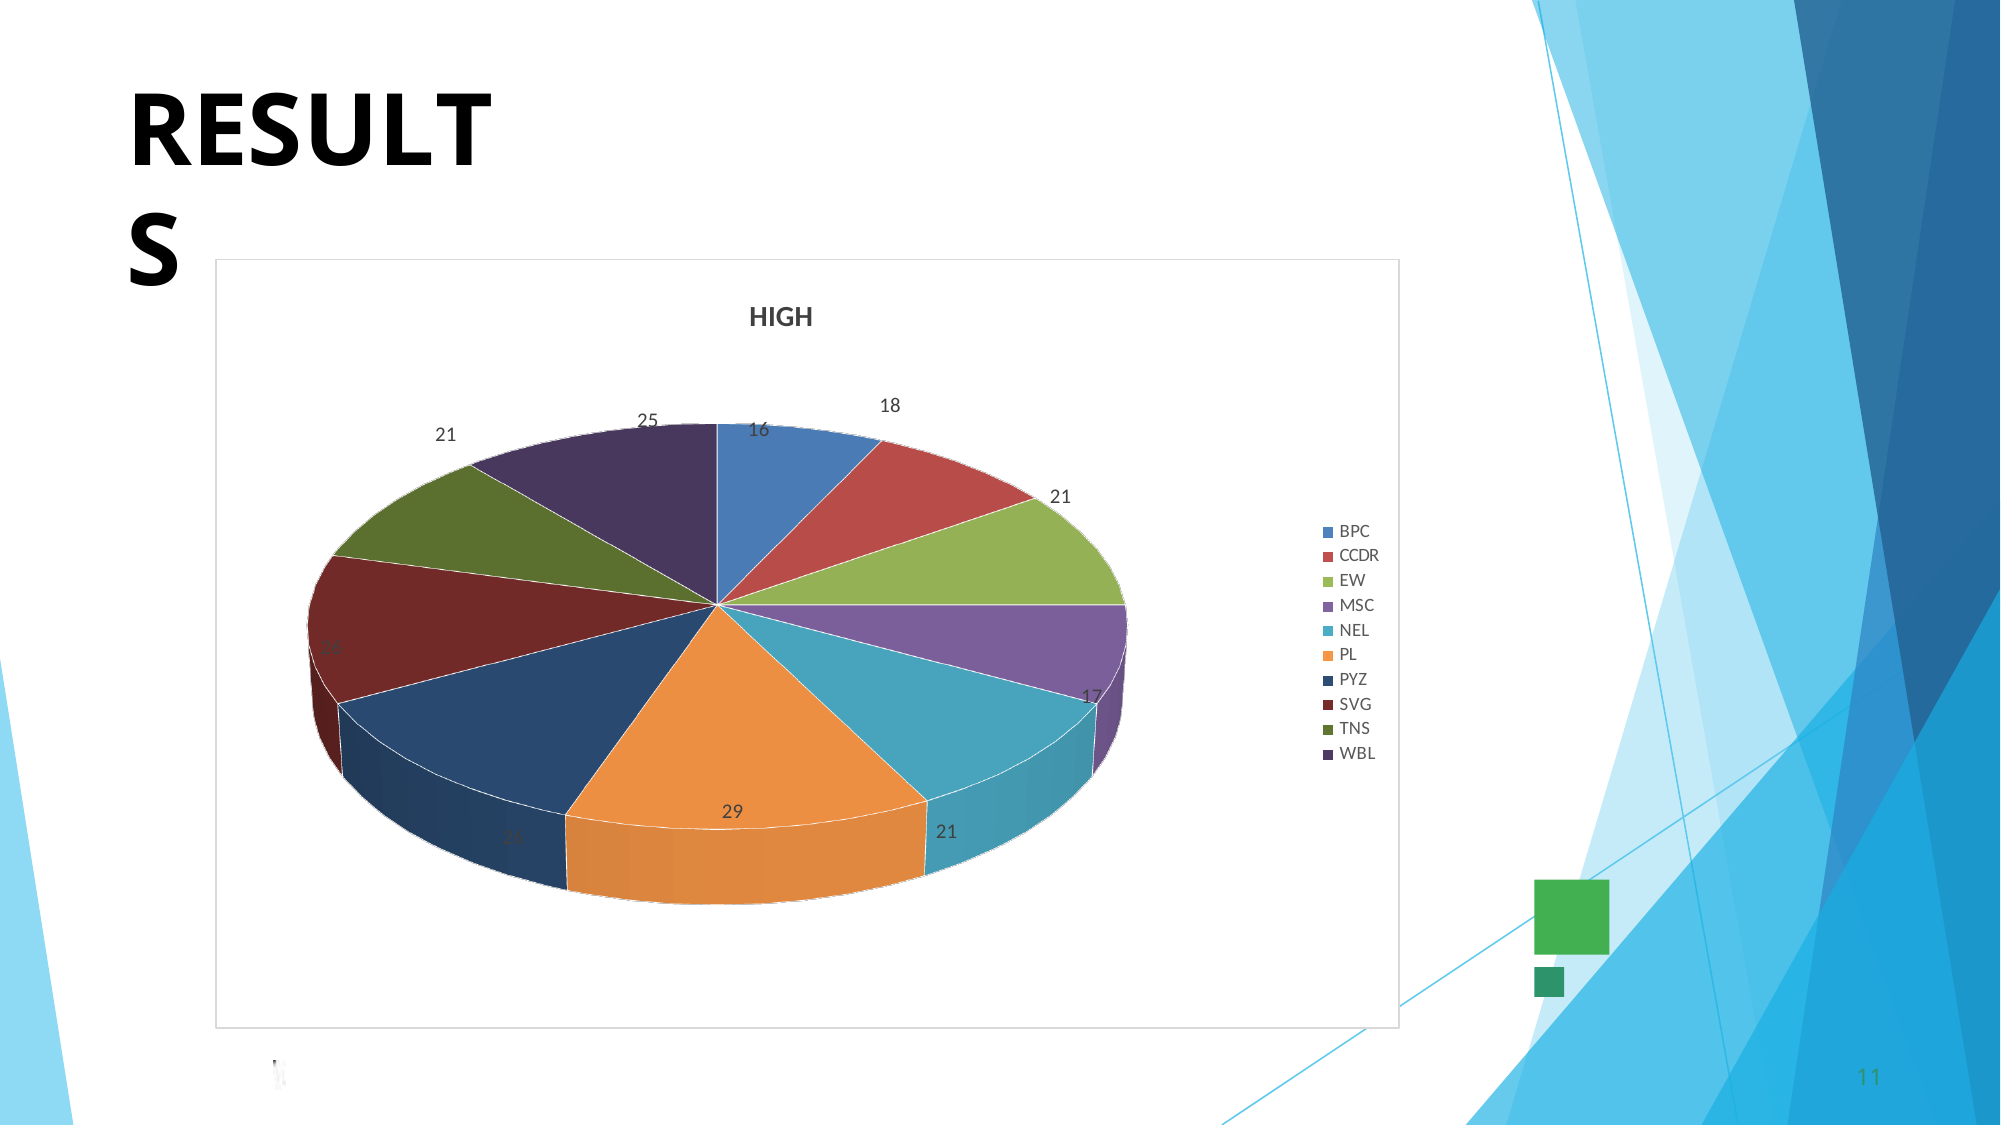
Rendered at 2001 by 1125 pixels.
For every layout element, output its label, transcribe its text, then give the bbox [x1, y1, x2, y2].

picture [273, 1060, 287, 1091]
title RESULTS [123, 63, 524, 306]
text_box [1534, 879, 1610, 955]
text_box [1534, 967, 1565, 997]
chart [214, 258, 1400, 1029]
text_box 11 [1849, 1061, 1888, 1095]
